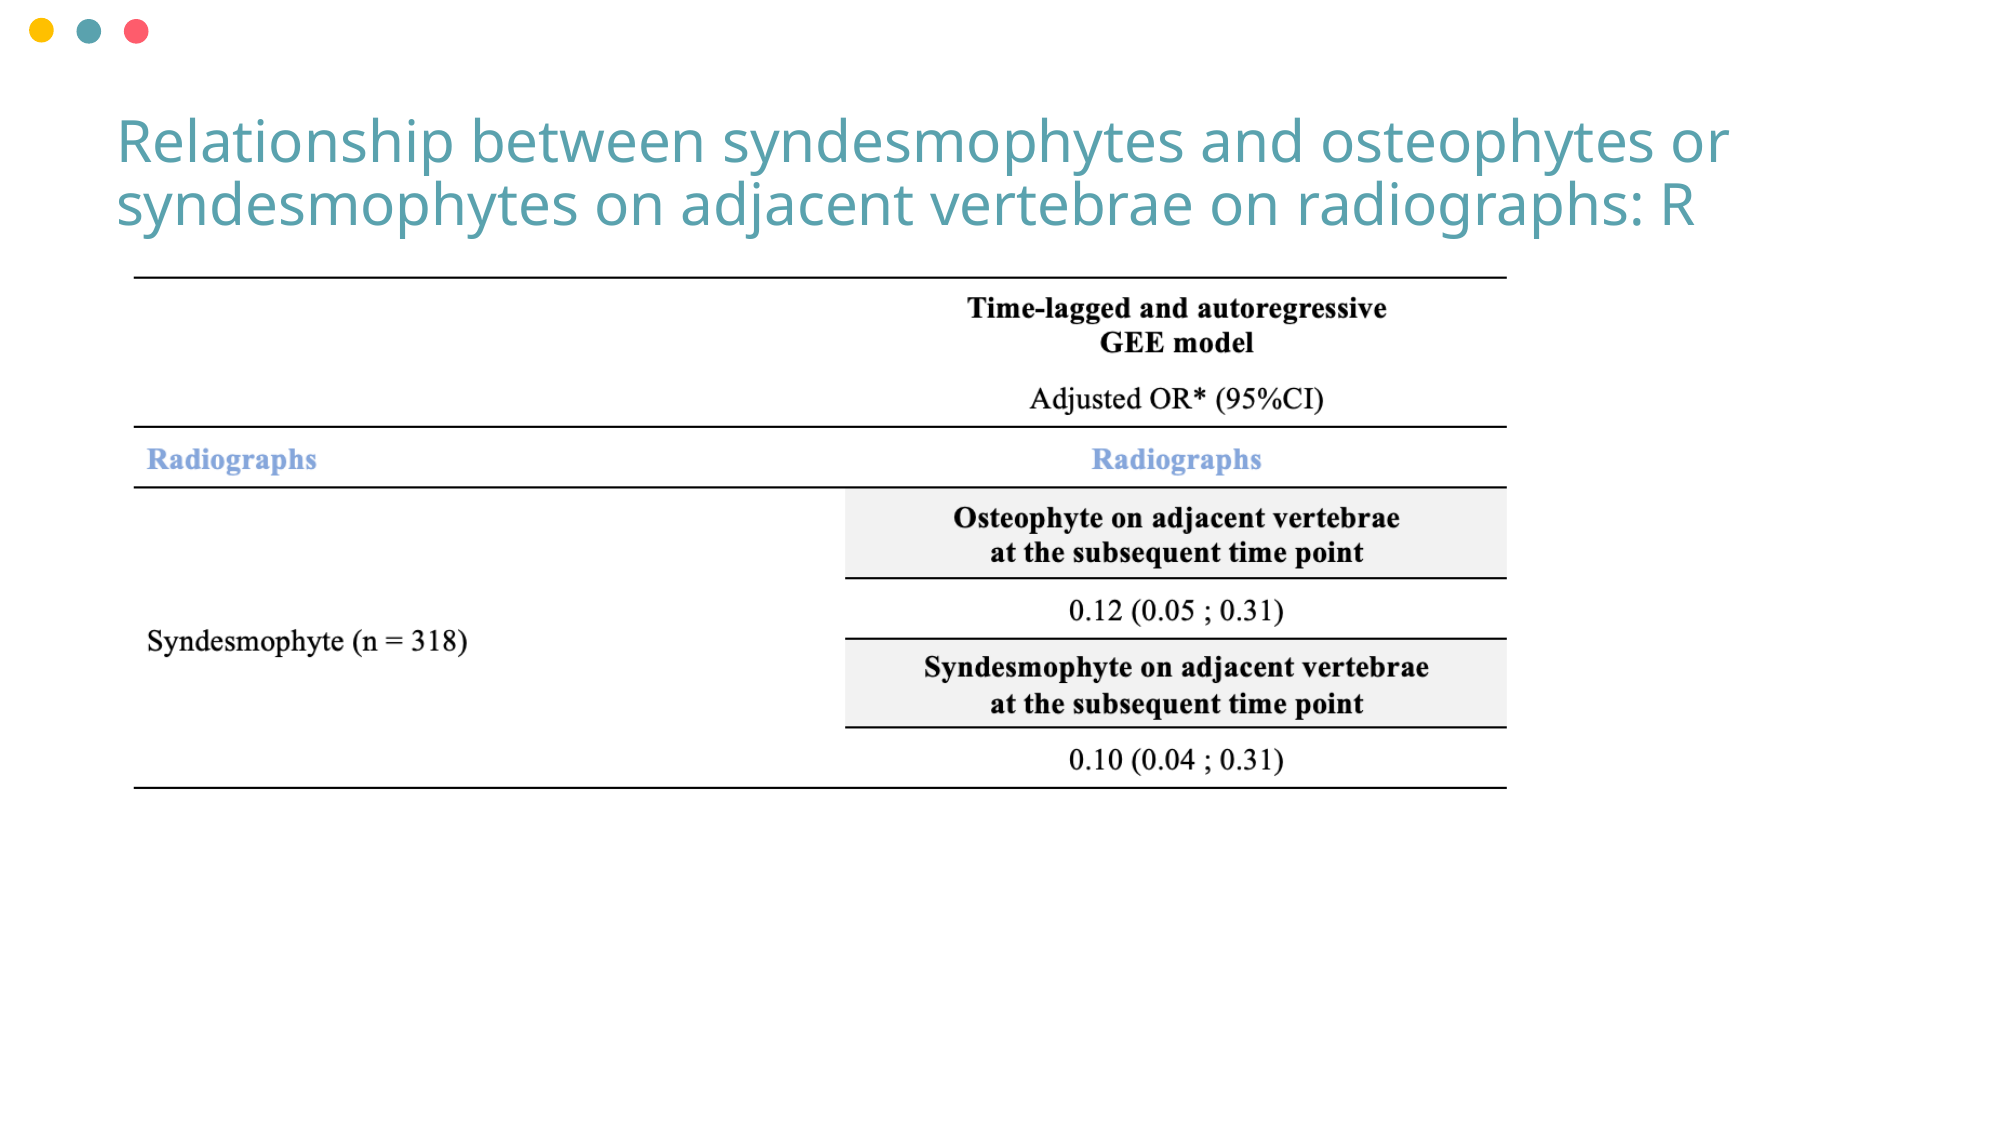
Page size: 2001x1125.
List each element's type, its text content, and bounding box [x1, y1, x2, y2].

text_box [122, 17, 150, 45]
title Relationship between syndesmophytes and osteophytes or syndesmophytes on adjacent vertebrae on radiographs: R [101, 81, 1890, 269]
picture [123, 268, 1522, 802]
text_box [75, 17, 103, 45]
text_box [28, 16, 55, 44]
